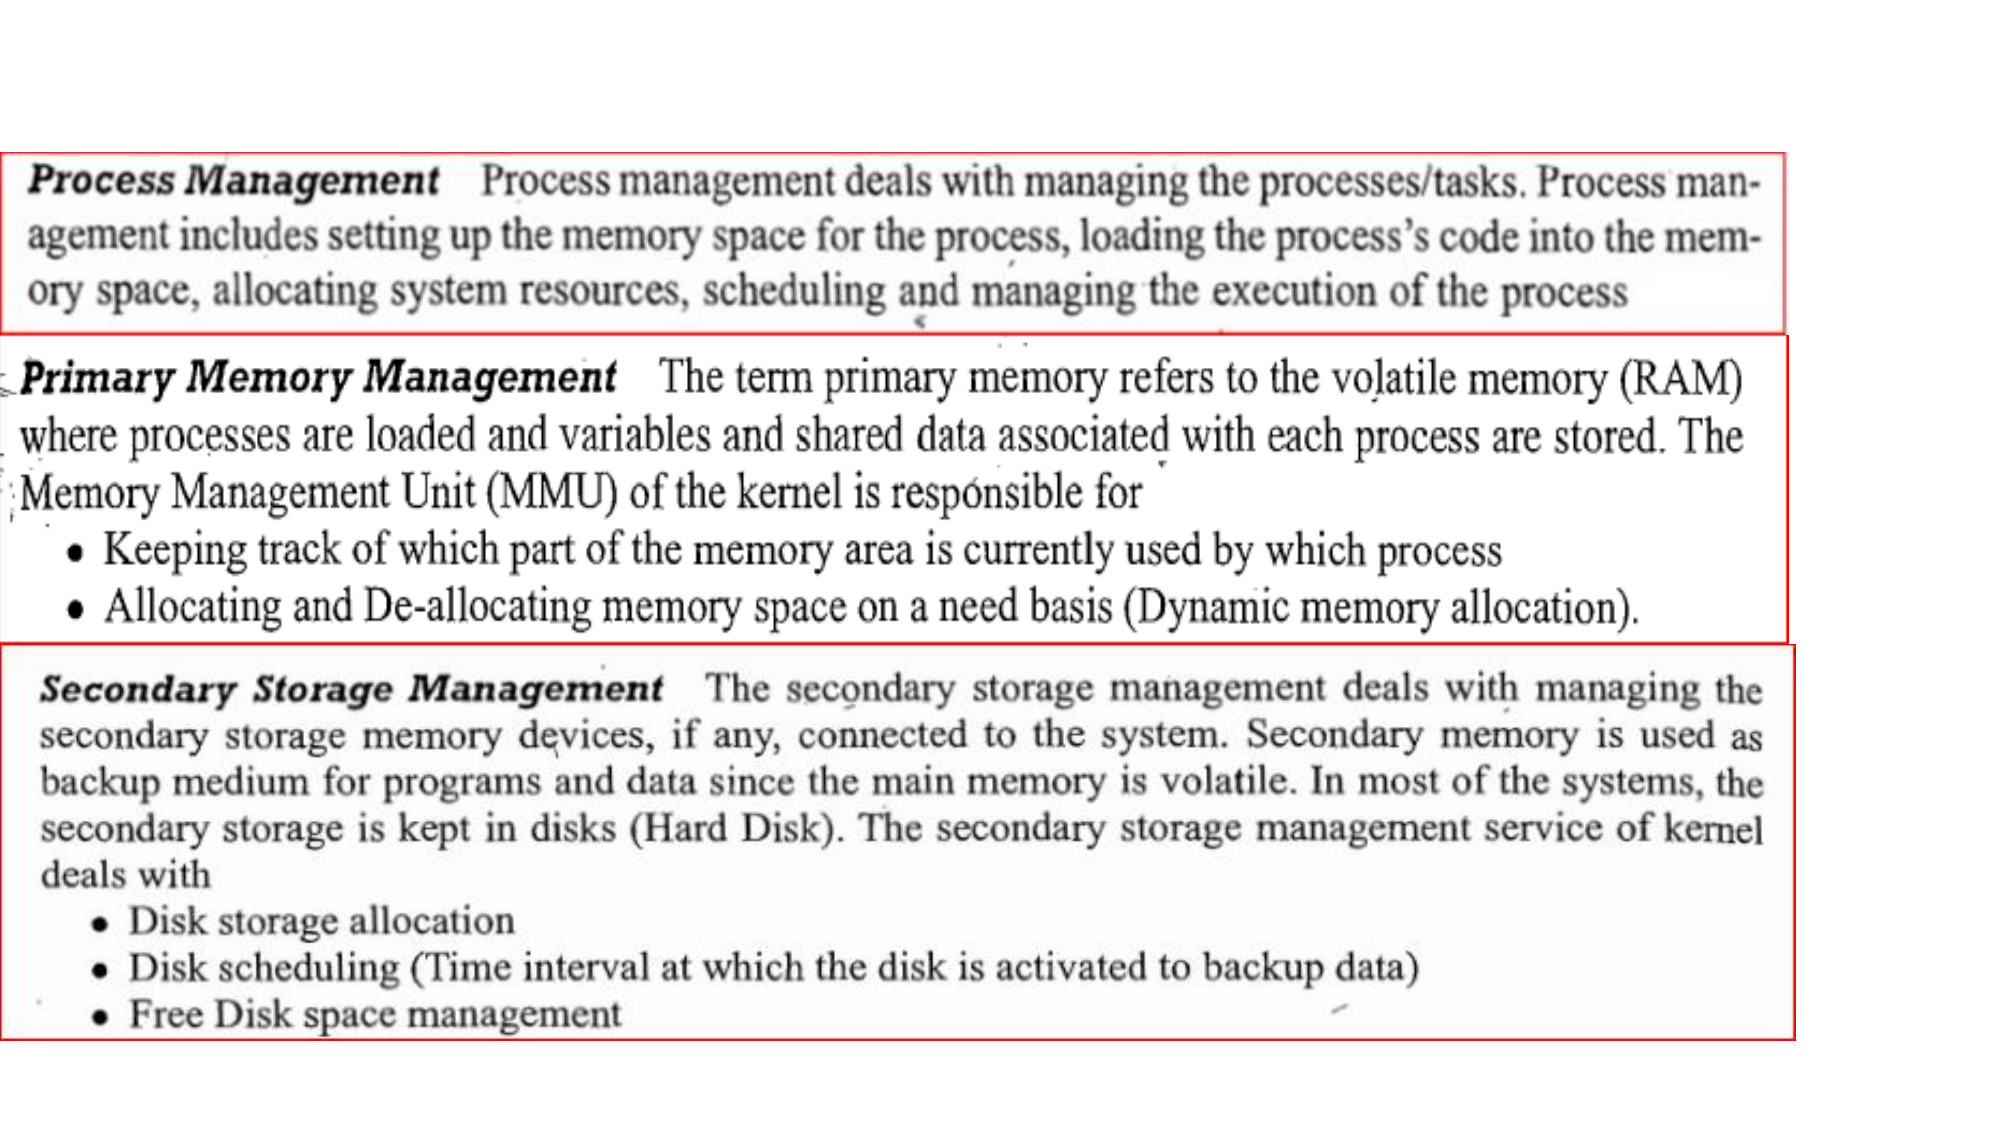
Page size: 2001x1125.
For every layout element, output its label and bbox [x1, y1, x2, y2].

picture [0, 152, 1796, 1041]
